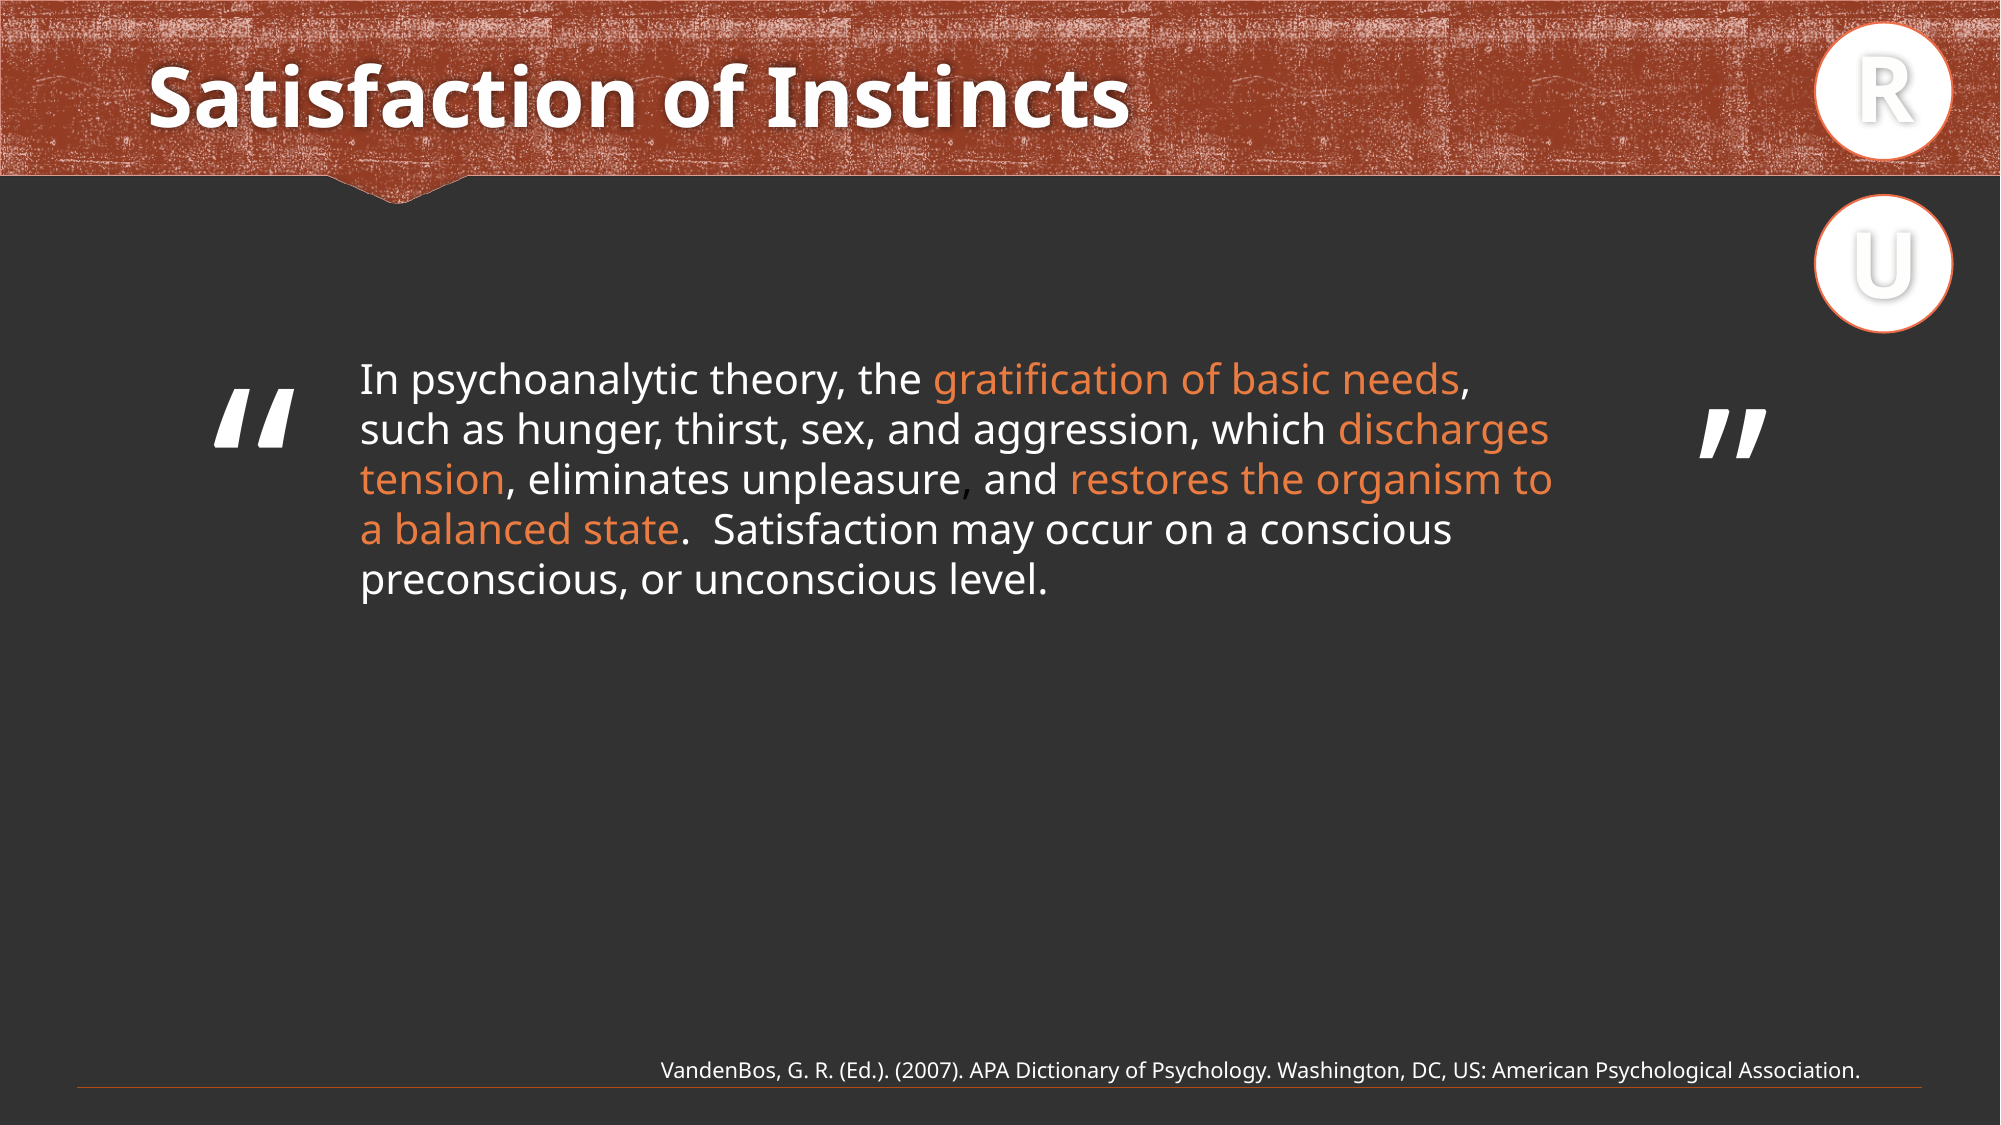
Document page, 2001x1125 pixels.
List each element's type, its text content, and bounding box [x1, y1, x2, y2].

title Satisfaction of Instincts [132, 35, 1815, 152]
text_box In psychoanalytic theory, the gratification of basic needs, such as hunger, thirst, sex, and aggression, which discharges tension, eliminates unpleasure, and restores the organism to a balanced state. Satisfaction may occur on a conscious preconscious, or unconscious level. [344, 345, 1580, 610]
text_box “ [196, 313, 312, 616]
text_box ” [1682, 344, 1785, 645]
text_box VandenBos, G. R. (Ed.). (2007). APA Dictionary of Psychology. Washington, DC, US: American Psychological Association. [646, 1049, 1954, 1091]
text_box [1818, 198, 1951, 331]
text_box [1817, 24, 1951, 158]
